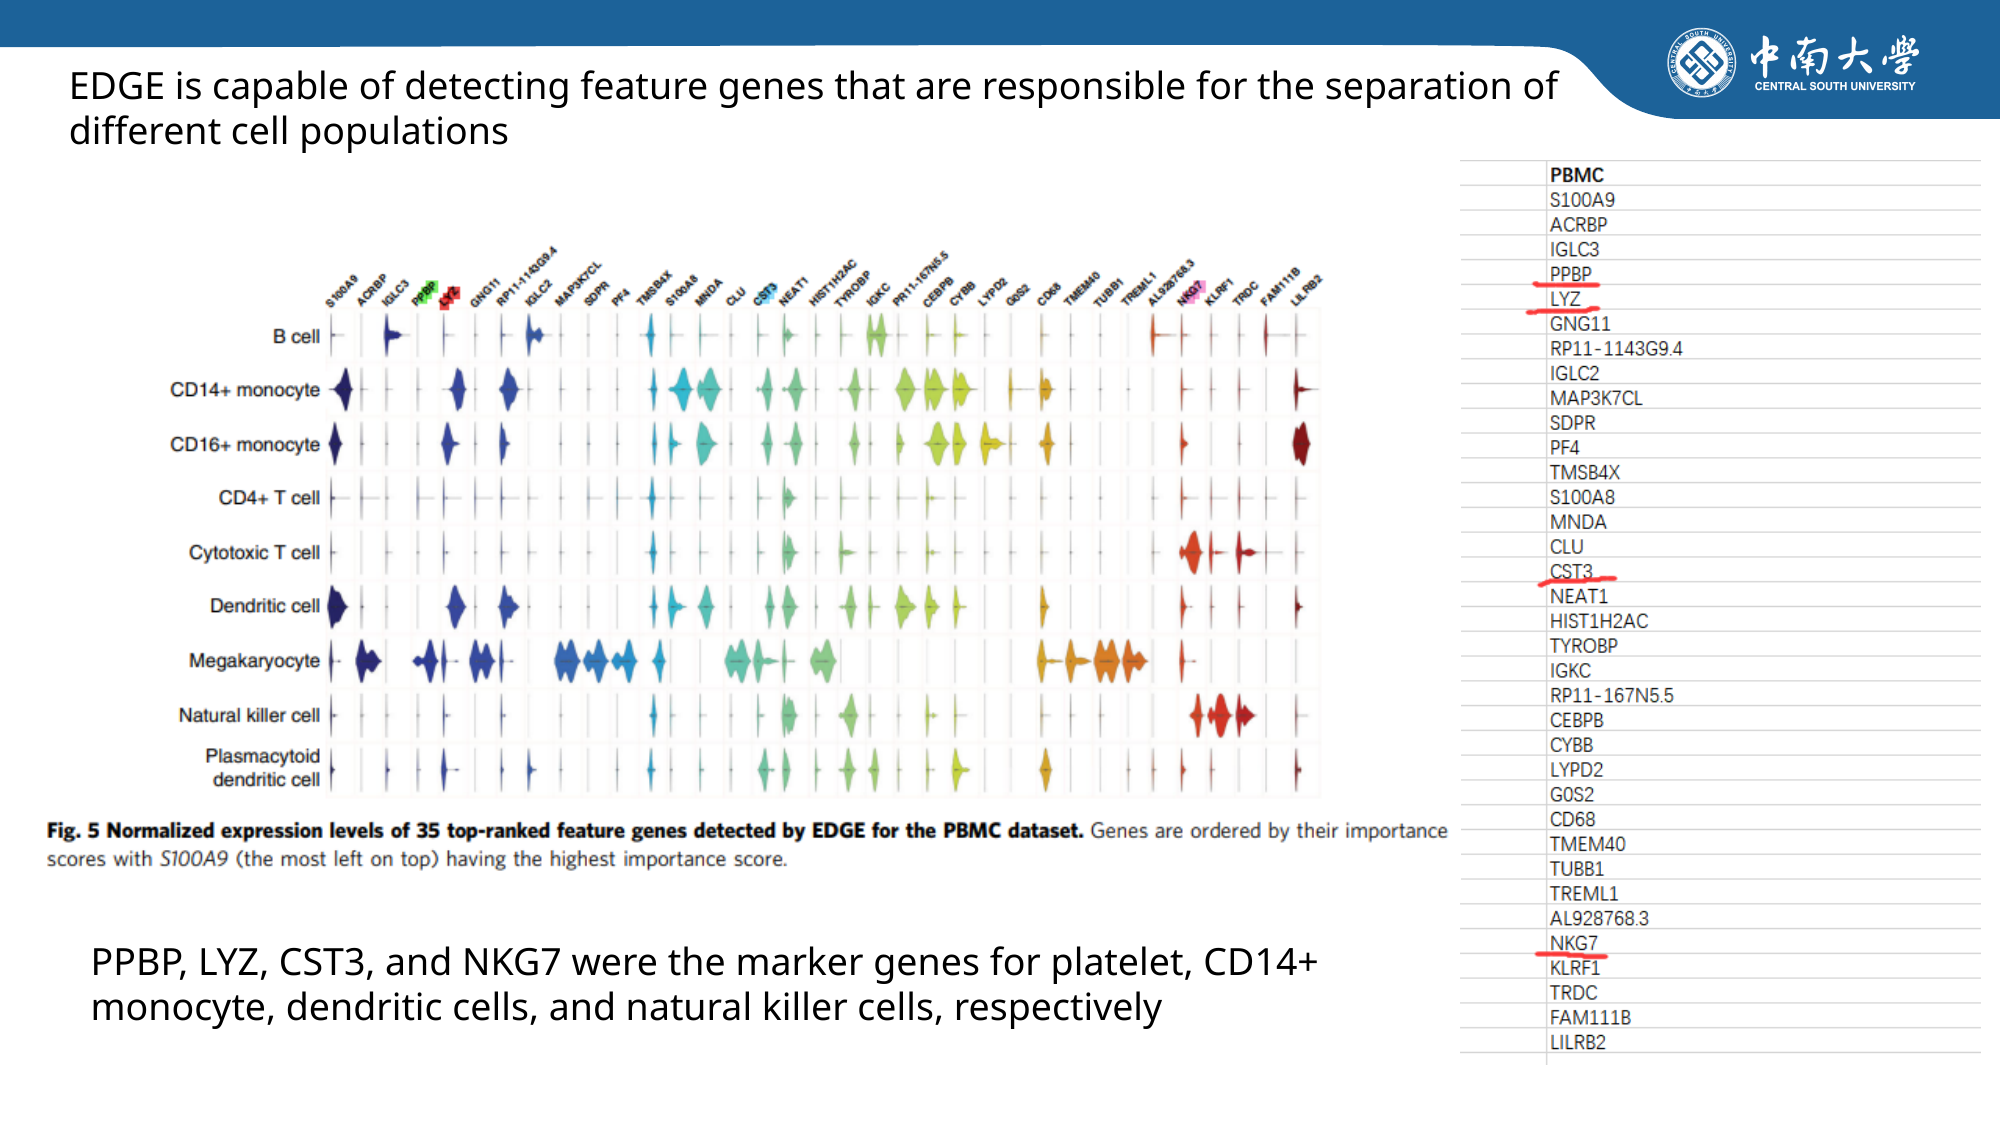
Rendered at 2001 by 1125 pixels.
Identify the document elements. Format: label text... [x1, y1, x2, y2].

picture [1658, 22, 1931, 103]
text_box PPBP, LYZ, CST3, and NKG7 were the marker genes for platelet, CD14+ monocyte, dendritic cells, and natural killer cells, respectively [75, 930, 1436, 1035]
text_box [0, 0, 2000, 119]
picture [32, 160, 1981, 1065]
text_box EDGE is capable of detecting feature genes that are responsible for the separation of different cell populations [54, 54, 1624, 160]
